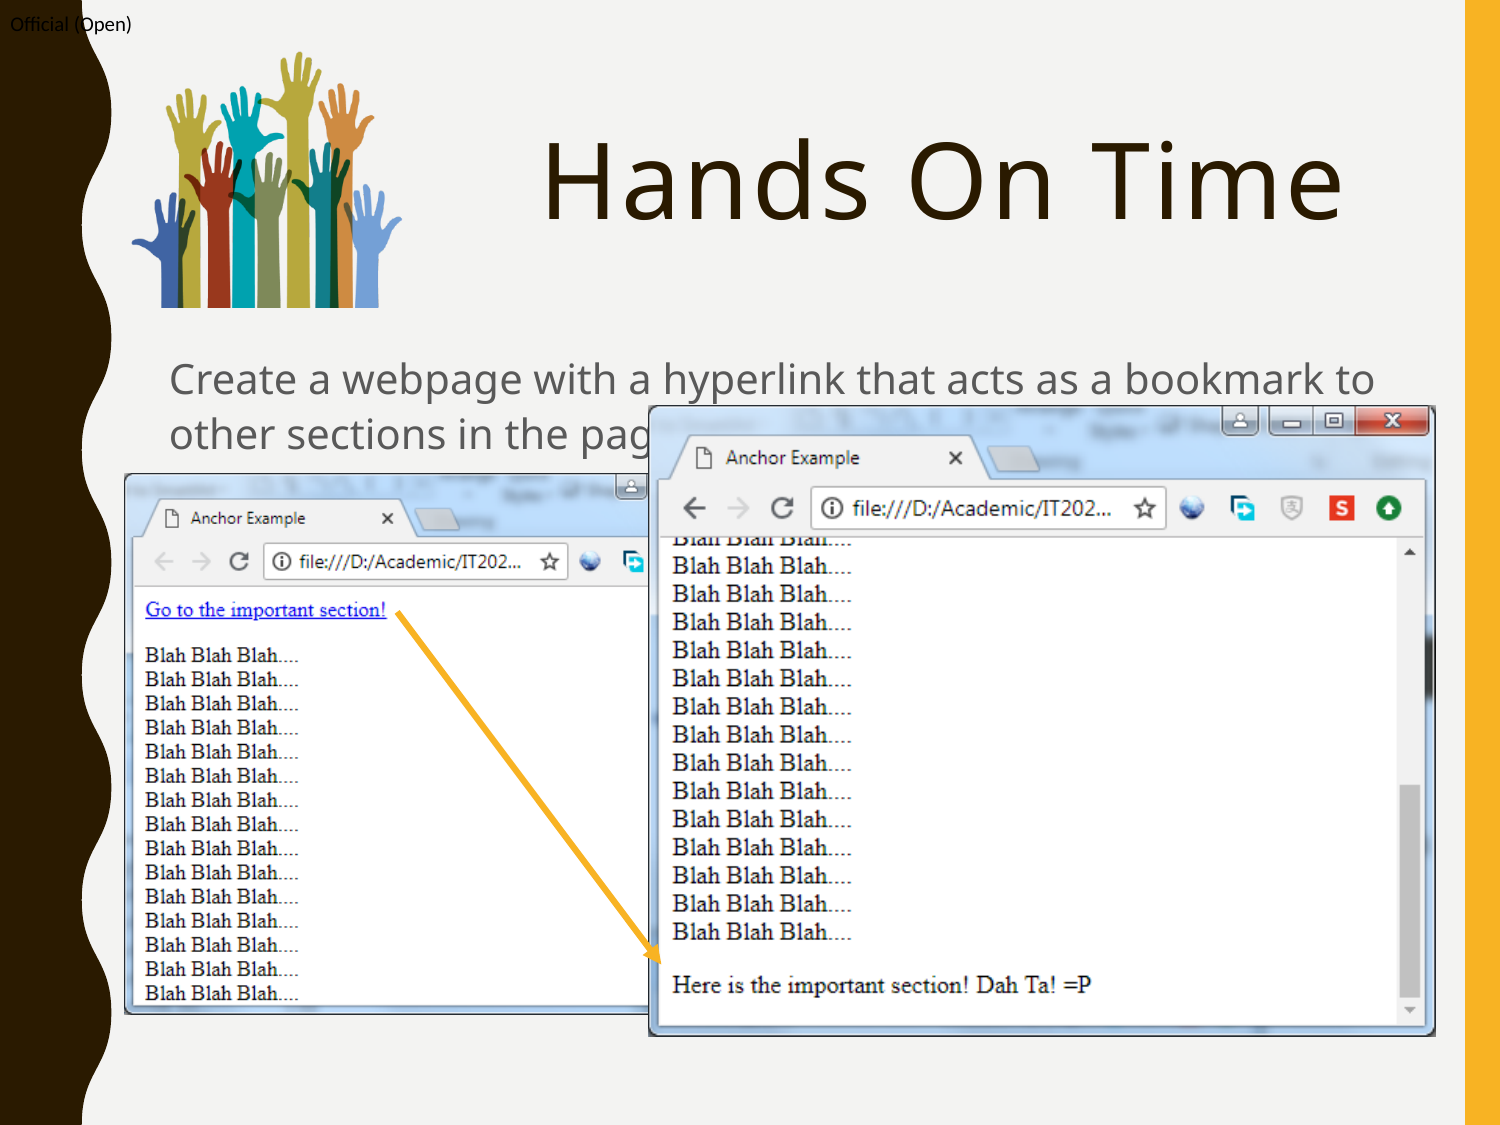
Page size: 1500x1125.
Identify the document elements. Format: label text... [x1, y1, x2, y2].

list Create a webpage with a hyperlink that acts as a bookmark to other sections in the page [154, 340, 1407, 473]
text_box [397, 611, 662, 965]
picture [124, 405, 1436, 1037]
title Hands On Time [418, 62, 1407, 308]
picture [124, 25, 418, 308]
